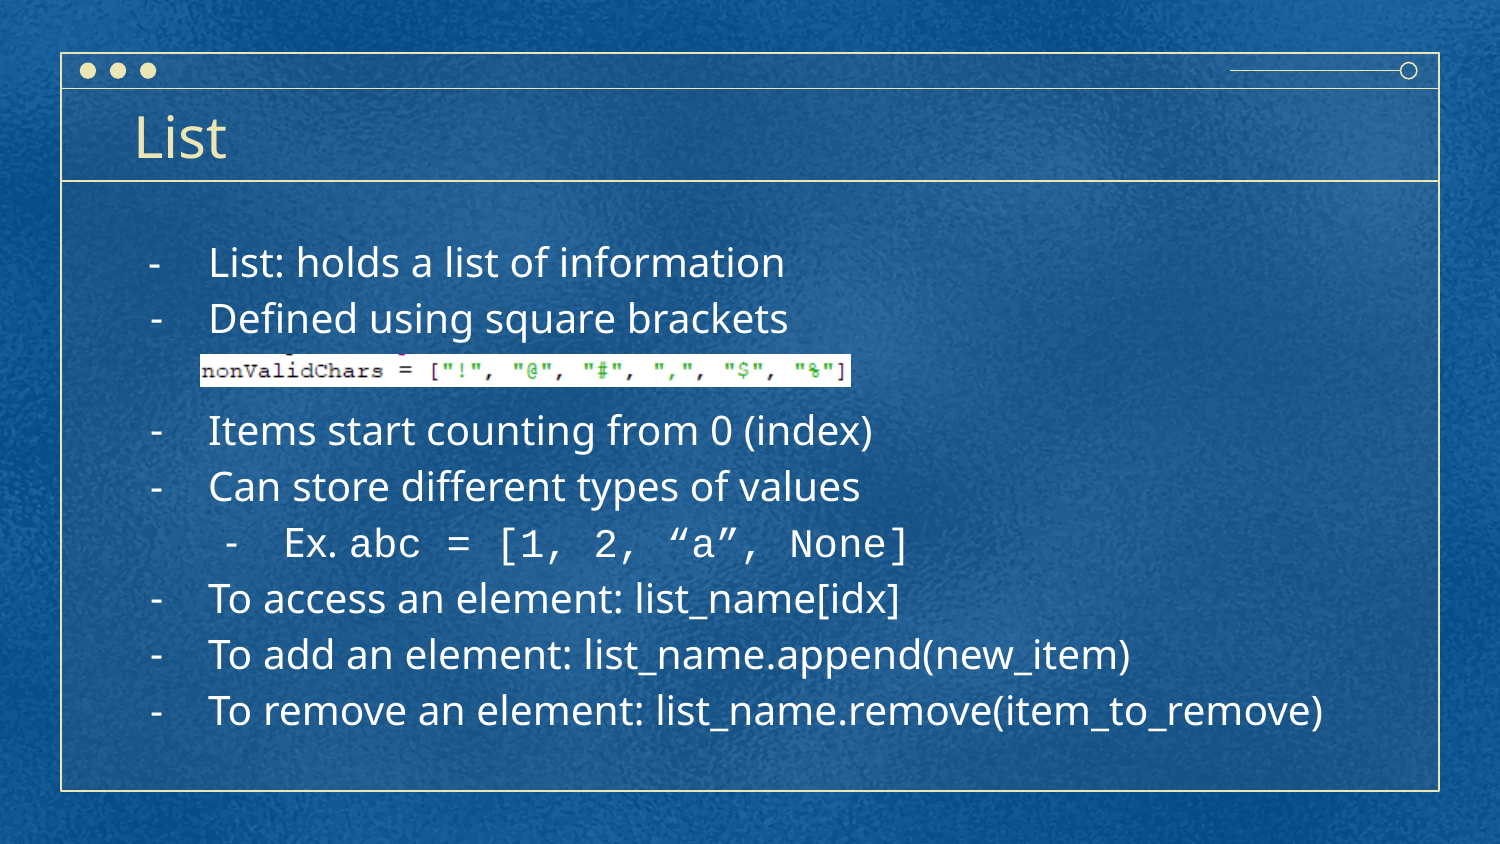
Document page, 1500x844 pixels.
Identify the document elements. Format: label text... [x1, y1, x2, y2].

list List: holds a list of information Defined using square brackets Items start counting from 0 (index) Can store different types of values Ex. abc = [1, 2, “a”, None] To access an element: list_name[idx] To add an element: list_name.append(new_item) To remove an element: list_name.remove(item_to_remove) [118, 214, 1382, 753]
picture [200, 353, 851, 388]
title List [118, 88, 1382, 182]
